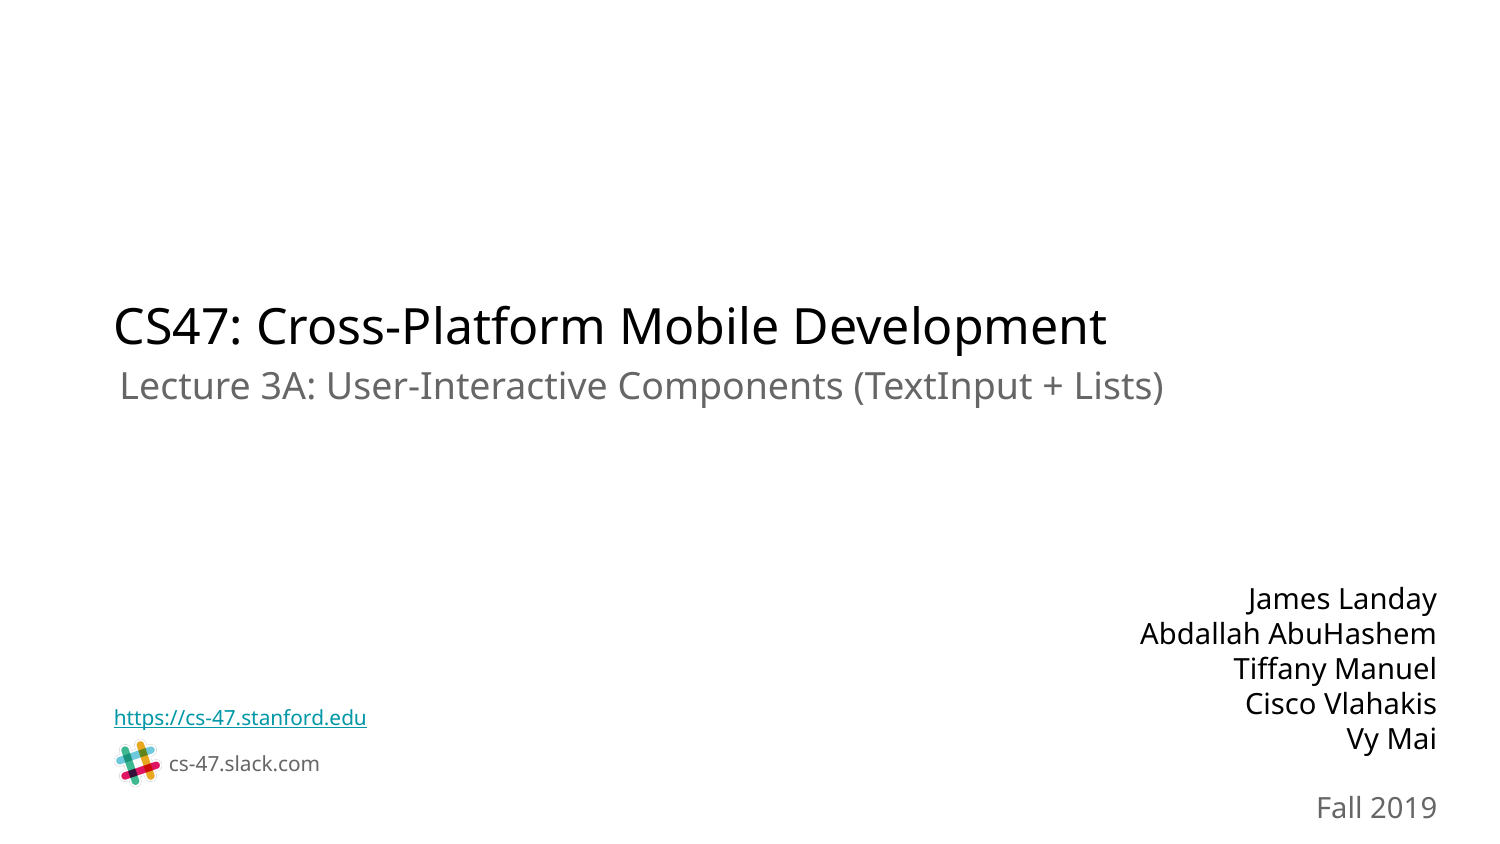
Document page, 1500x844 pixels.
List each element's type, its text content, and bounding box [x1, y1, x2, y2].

picture [114, 739, 162, 787]
text_box cs-47.slack.com [166, 744, 702, 782]
text_box CS47: Cross-Platform Mobile Development [98, 279, 1289, 379]
text_box James Landay Abdallah AbuHashem Tiffany Manuel Cisco Vlahakis Vy Mai Fall 2019 [904, 565, 1453, 751]
text_box https://cs-47.stanford.edu [98, 686, 503, 751]
text_box Lecture 3A: User-Interactive Components (TextInput + Lists) [104, 347, 1377, 412]
